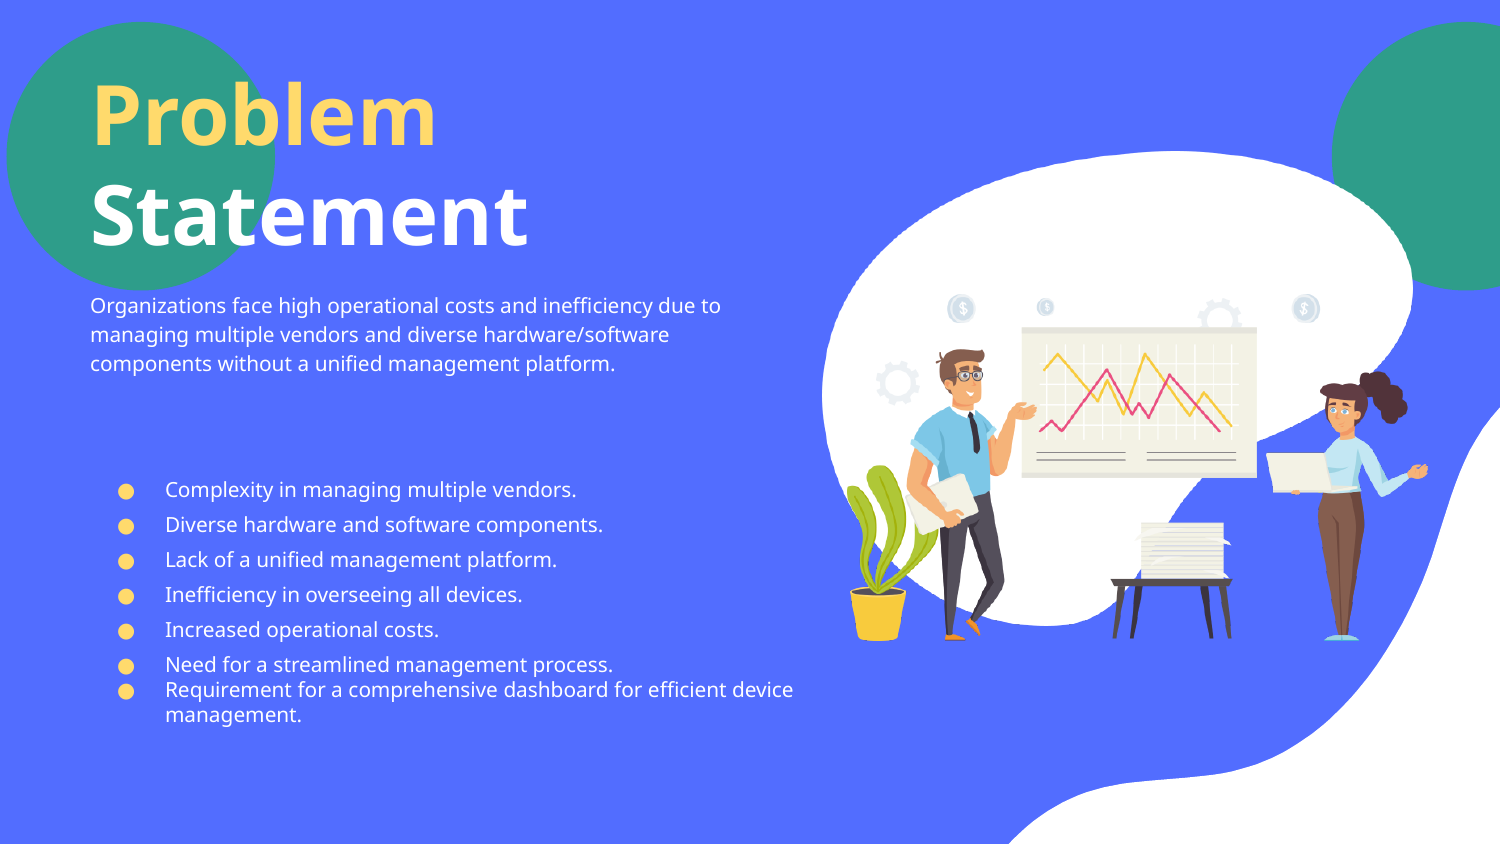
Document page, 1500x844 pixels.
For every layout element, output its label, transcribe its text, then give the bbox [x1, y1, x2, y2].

text_box [7, 22, 218, 273]
title Problem Statement [75, 47, 585, 274]
text_box [1332, 22, 1500, 290]
picture [822, 150, 1428, 641]
text_box Organizations face high operational costs and inefficiency due to managing multiple vendors and diverse hardware/software components without a unified management platform. [74, 274, 748, 391]
text_box Complexity in managing multiple vendors. Diverse hardware and software components. Lack of a unified management platform. Inefficiency in overseeing all devices. Increased operational costs. Need for a streamlined management process. Requirement for a comprehensive dashboard for efficient device management. [75, 451, 867, 742]
